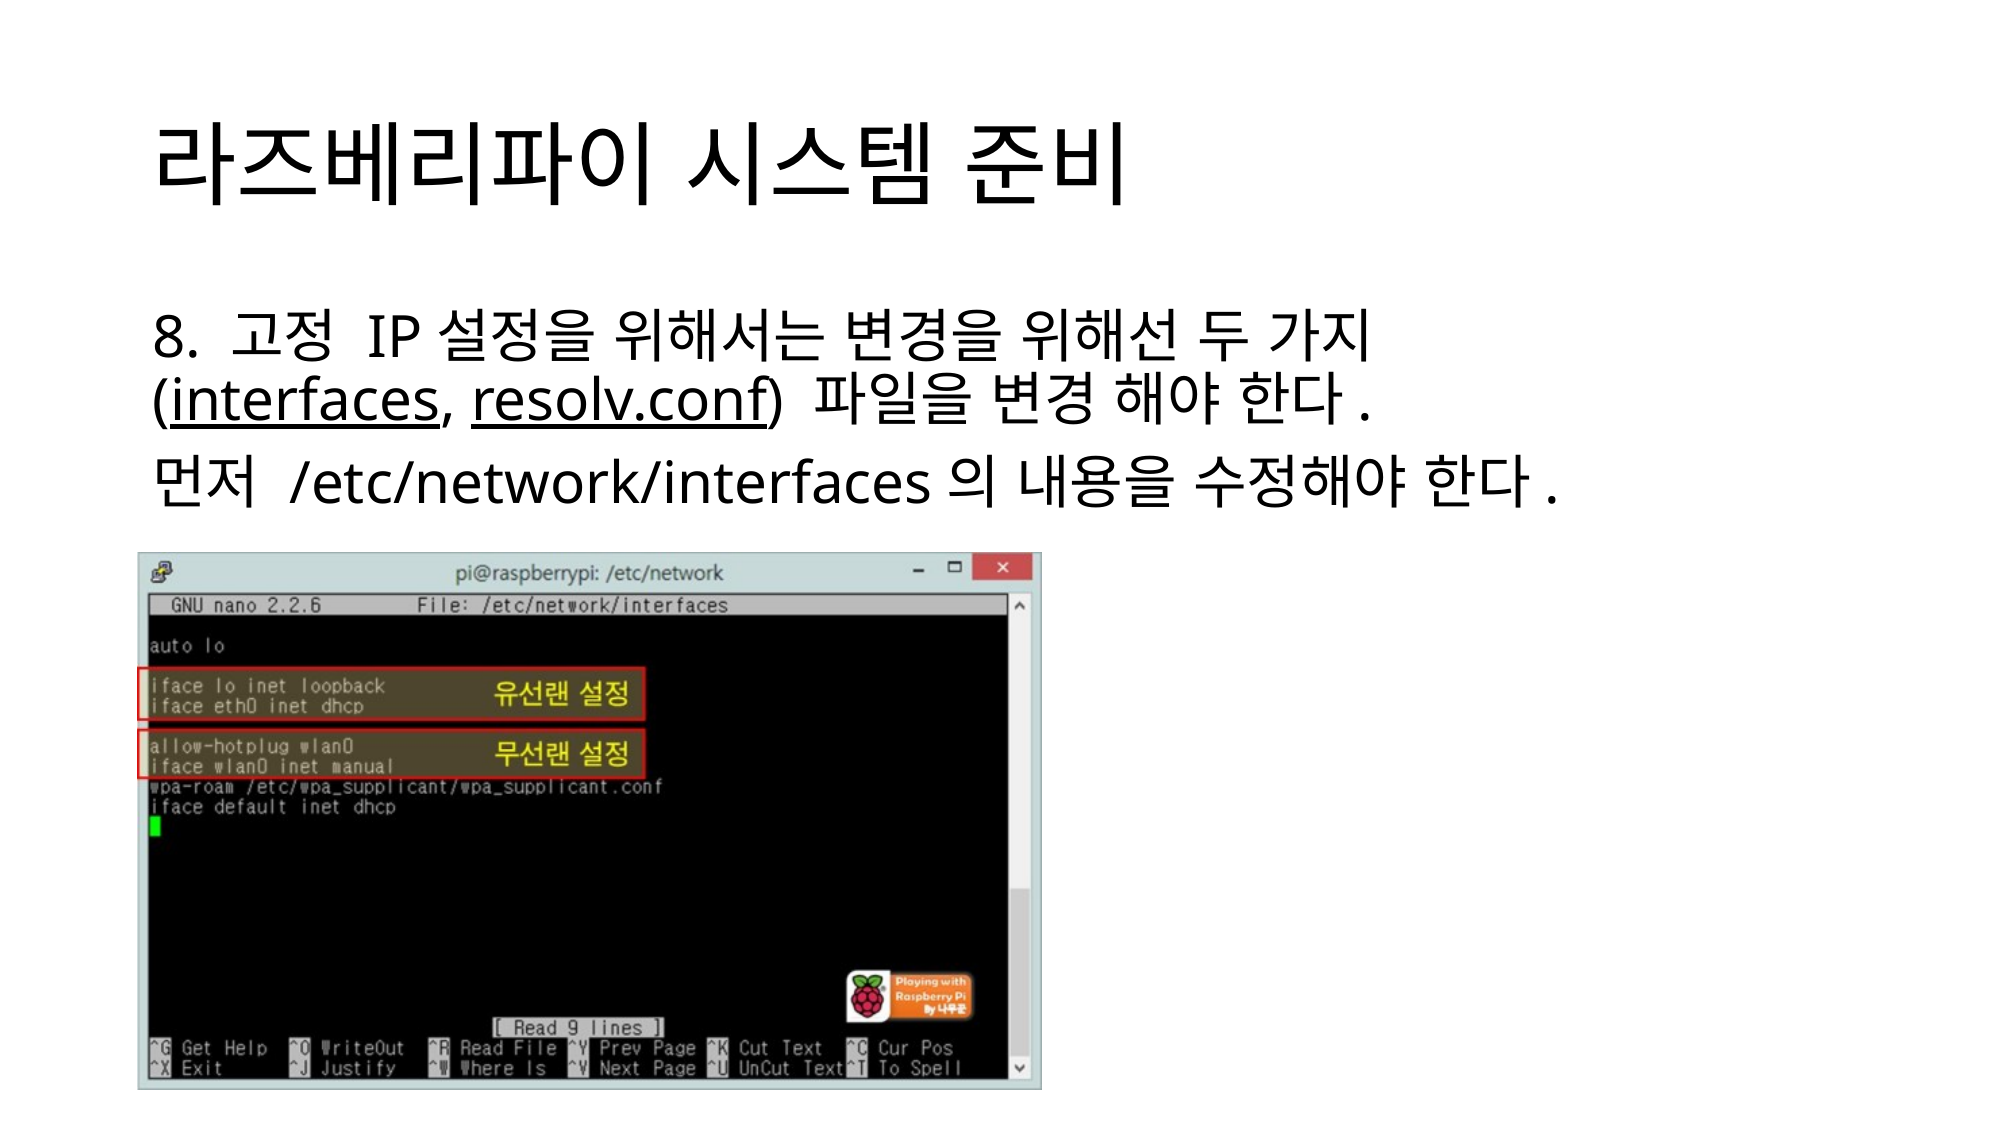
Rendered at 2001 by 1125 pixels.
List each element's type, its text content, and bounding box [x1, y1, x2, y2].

list 8. 고정 IP설정을 위해서는 변경을 위해선 두 가지(interfaces, resolv.conf) 파일을 변경 해야 한다. 먼저 /etc/network/interfaces의 내용을 수정해야 한다. [137, 299, 1863, 1014]
title 라즈베리파이 시스템 준비 [137, 59, 1863, 278]
picture [137, 552, 1042, 1090]
